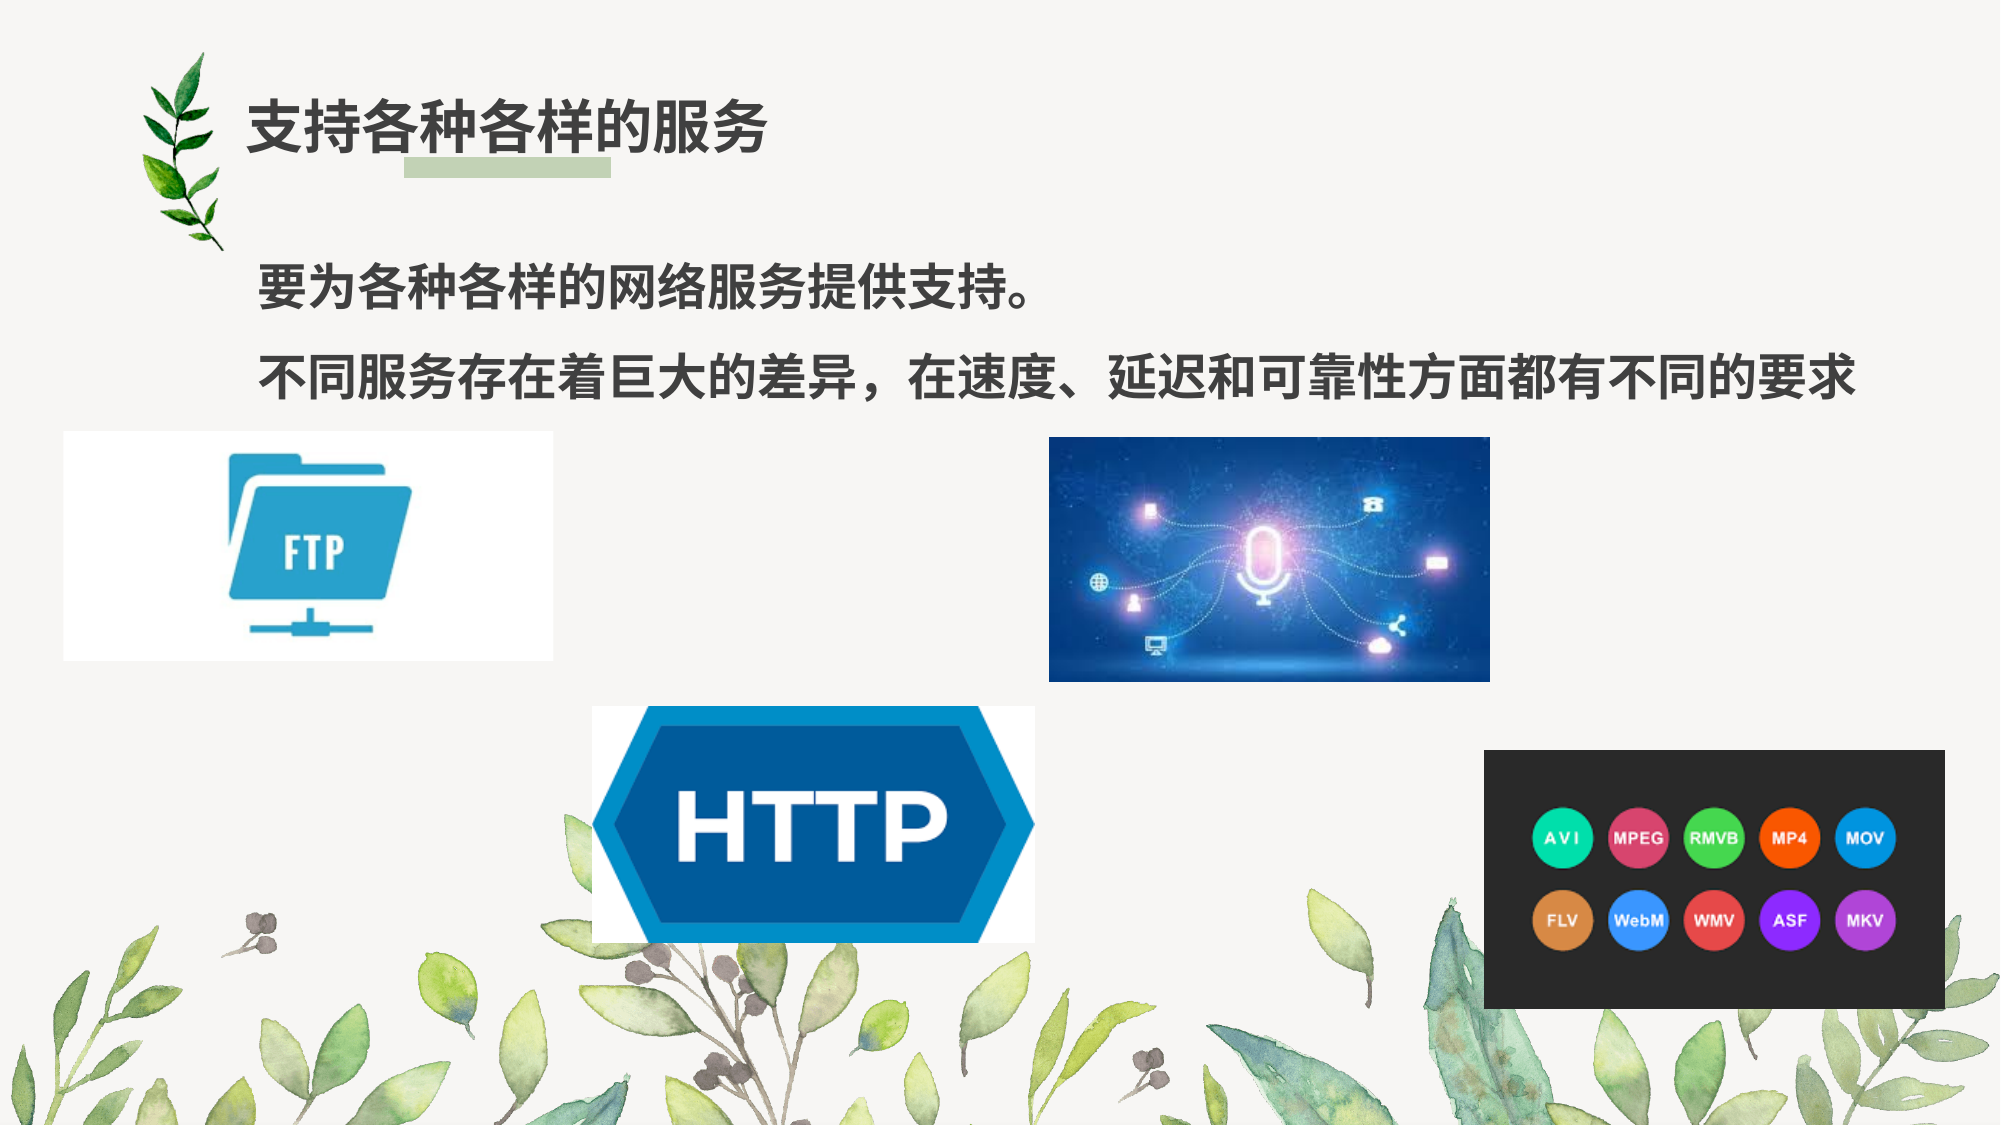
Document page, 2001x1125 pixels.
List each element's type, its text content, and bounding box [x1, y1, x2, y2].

picture [0, 0, 2001, 1125]
text_box 要为各种各样的网络服务提供支持。 不同服务存在着巨大的差异，在速度、延迟和可靠性方面都有不同的要求 [242, 217, 1916, 413]
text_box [209, 82, 806, 168]
